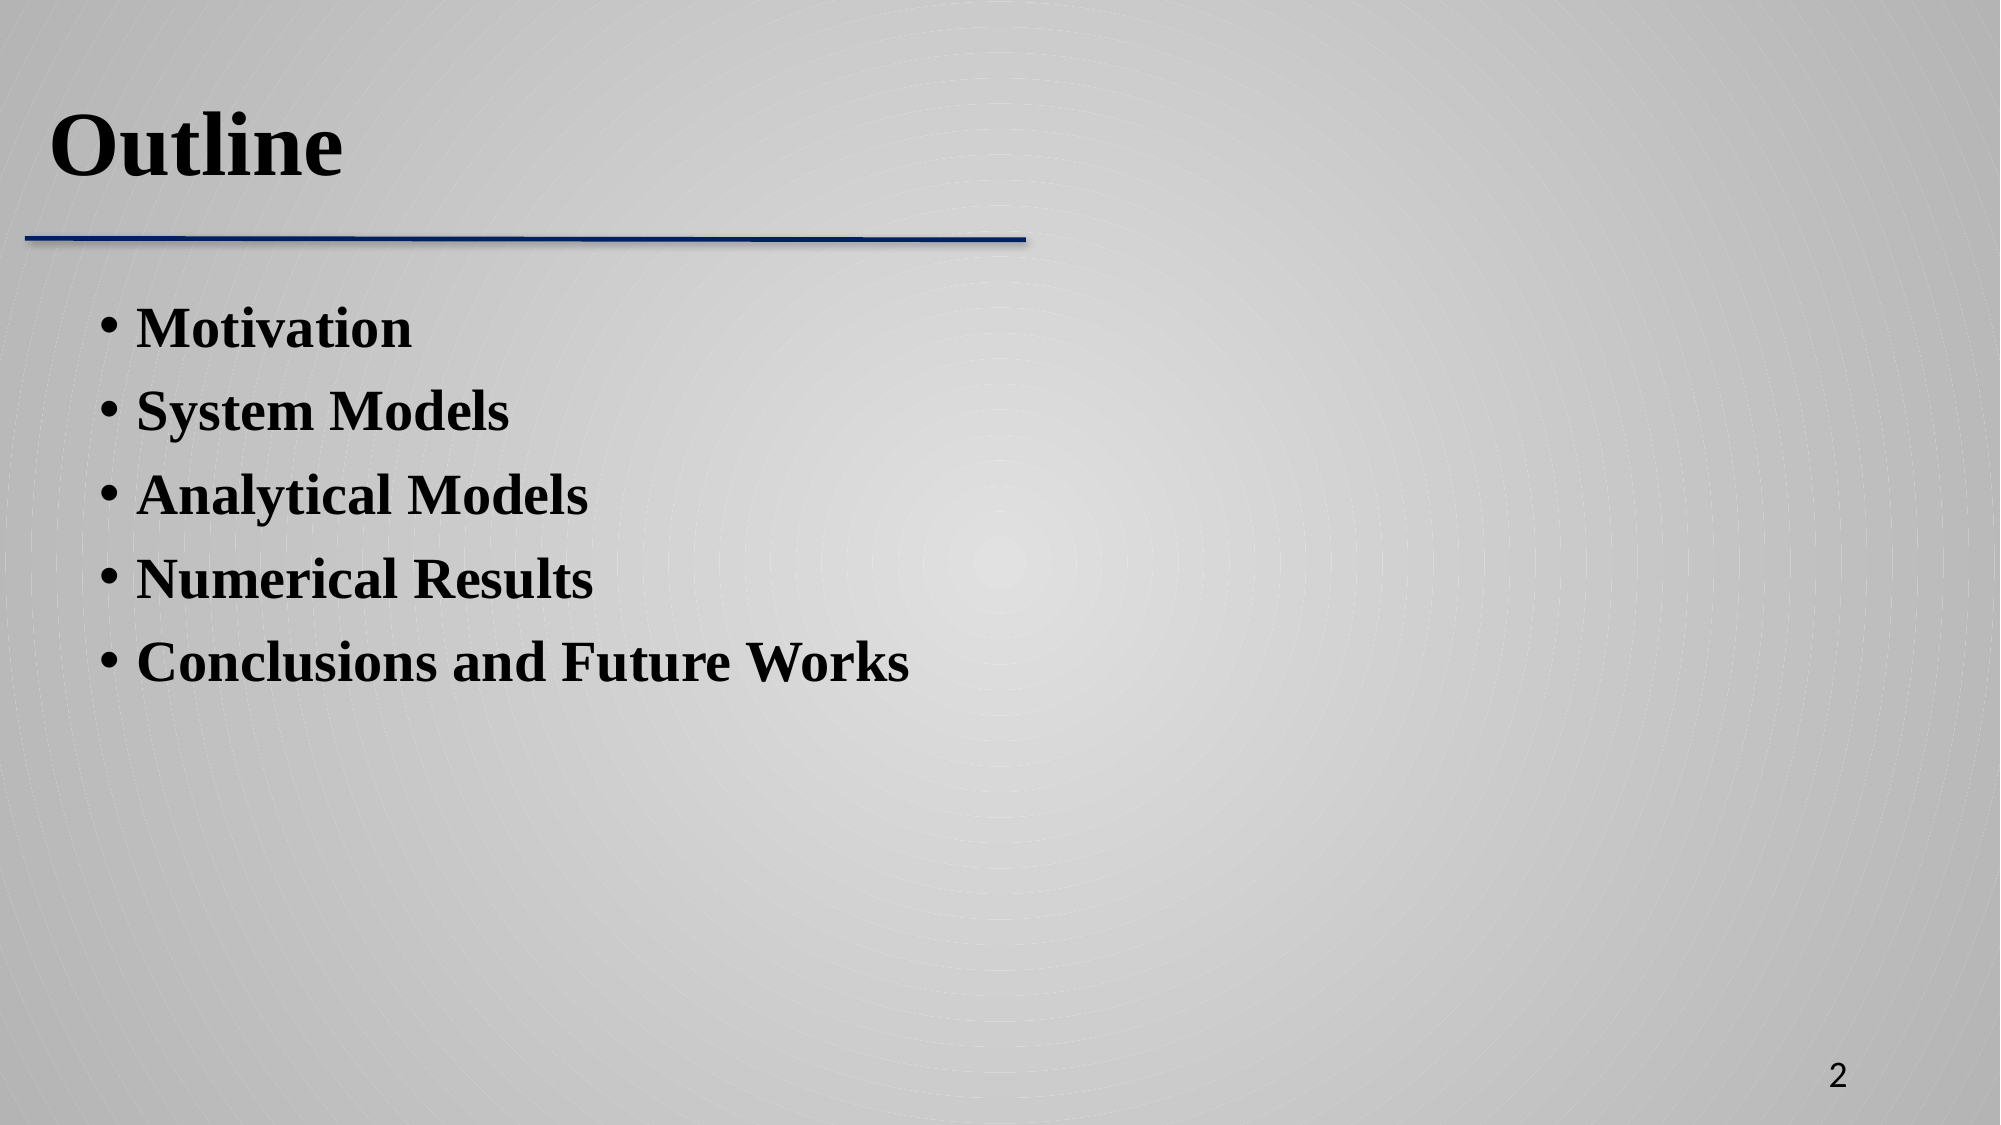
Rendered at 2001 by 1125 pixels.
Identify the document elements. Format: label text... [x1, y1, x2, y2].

slide_number 2 [1412, 1042, 1863, 1103]
text_box Outline [33, 56, 373, 234]
text_box Motivation System Models Analytical Models Numerical Results Conclusions and Future Works [84, 289, 1810, 1004]
